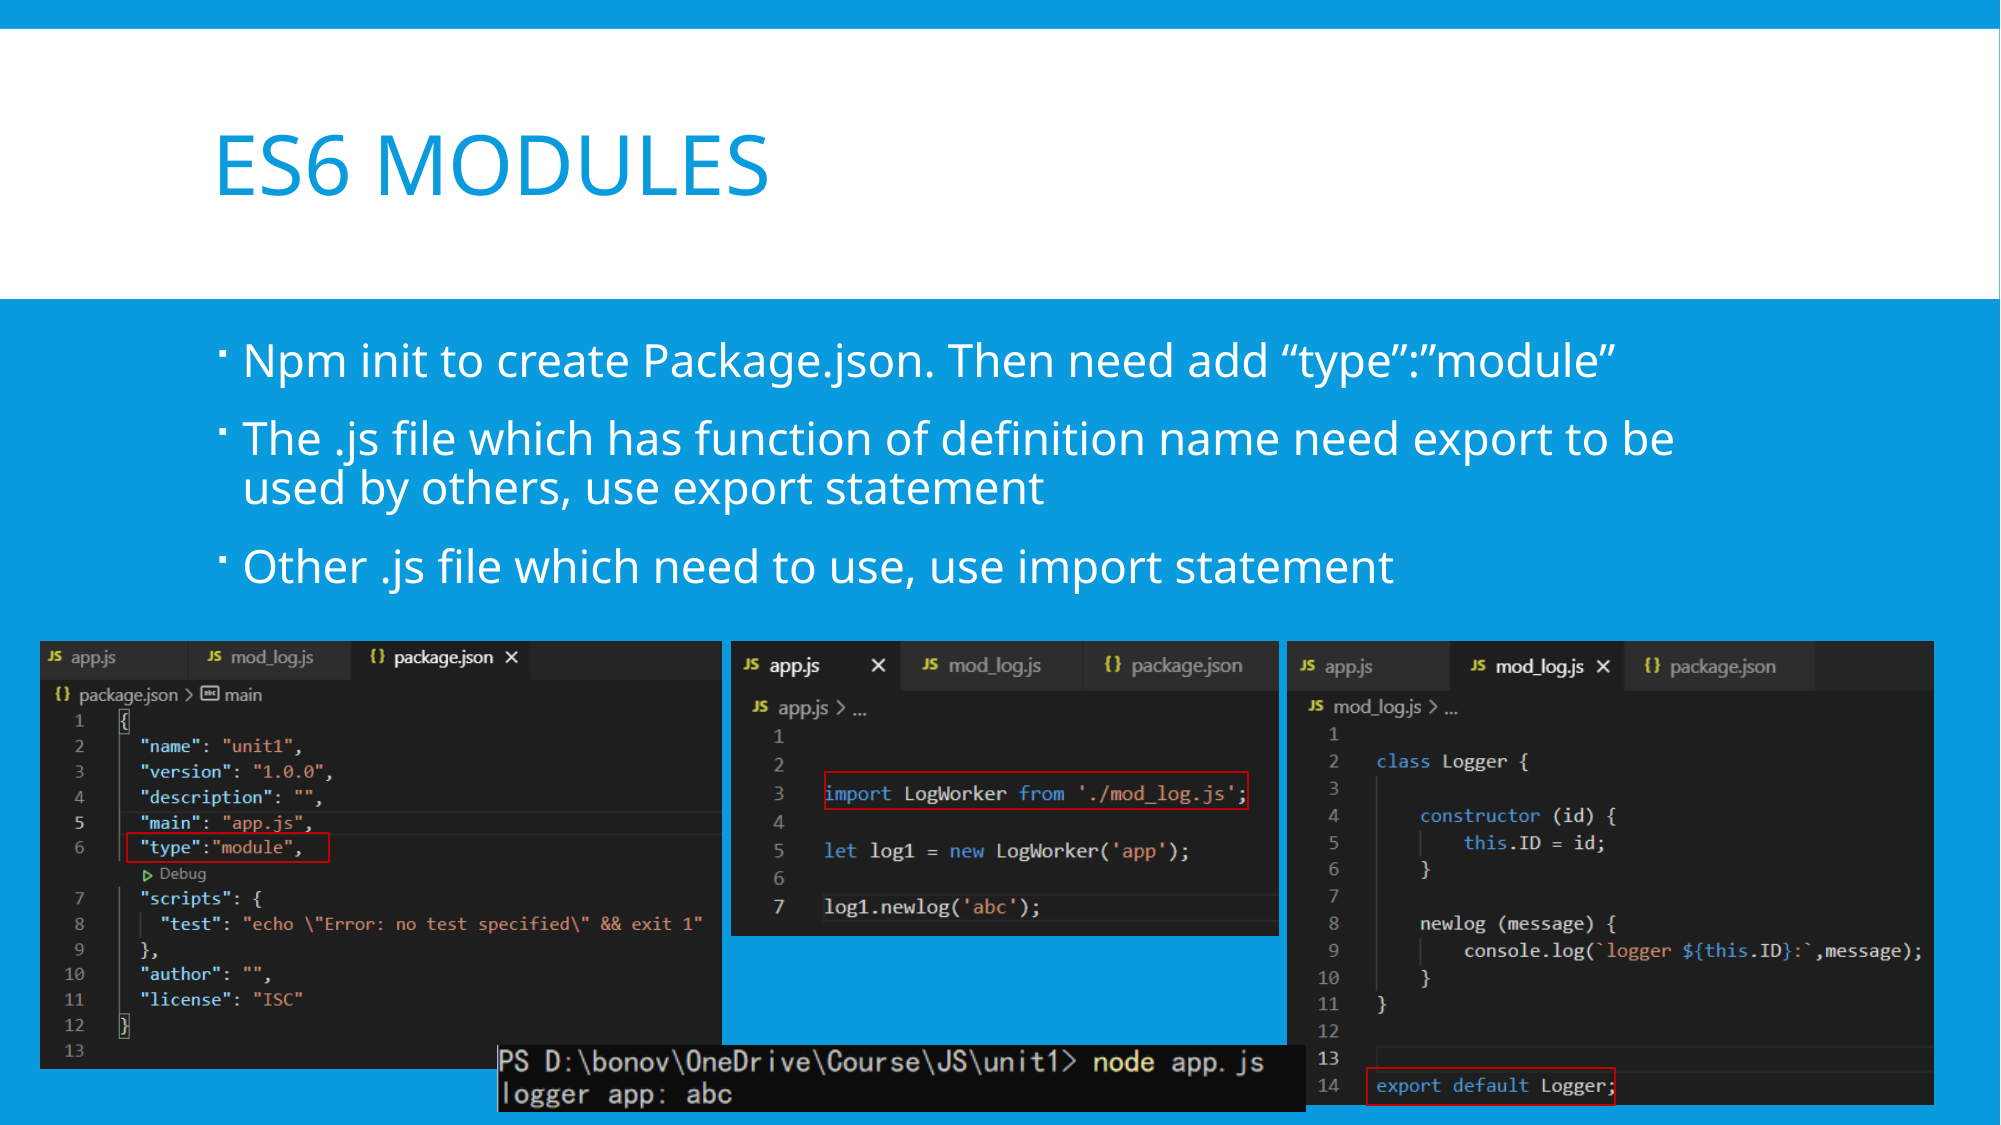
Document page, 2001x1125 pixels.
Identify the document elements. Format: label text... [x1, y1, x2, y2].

list Npm init to create Package.json. Then need add “type”:”module” The .js file which has function of definition name need export to be used by others, use export statement Other .js file which need to use, use import statement [197, 329, 1803, 624]
picture [41, 642, 1933, 1111]
picture [732, 642, 1278, 935]
title ES6 modules [197, 46, 1803, 295]
